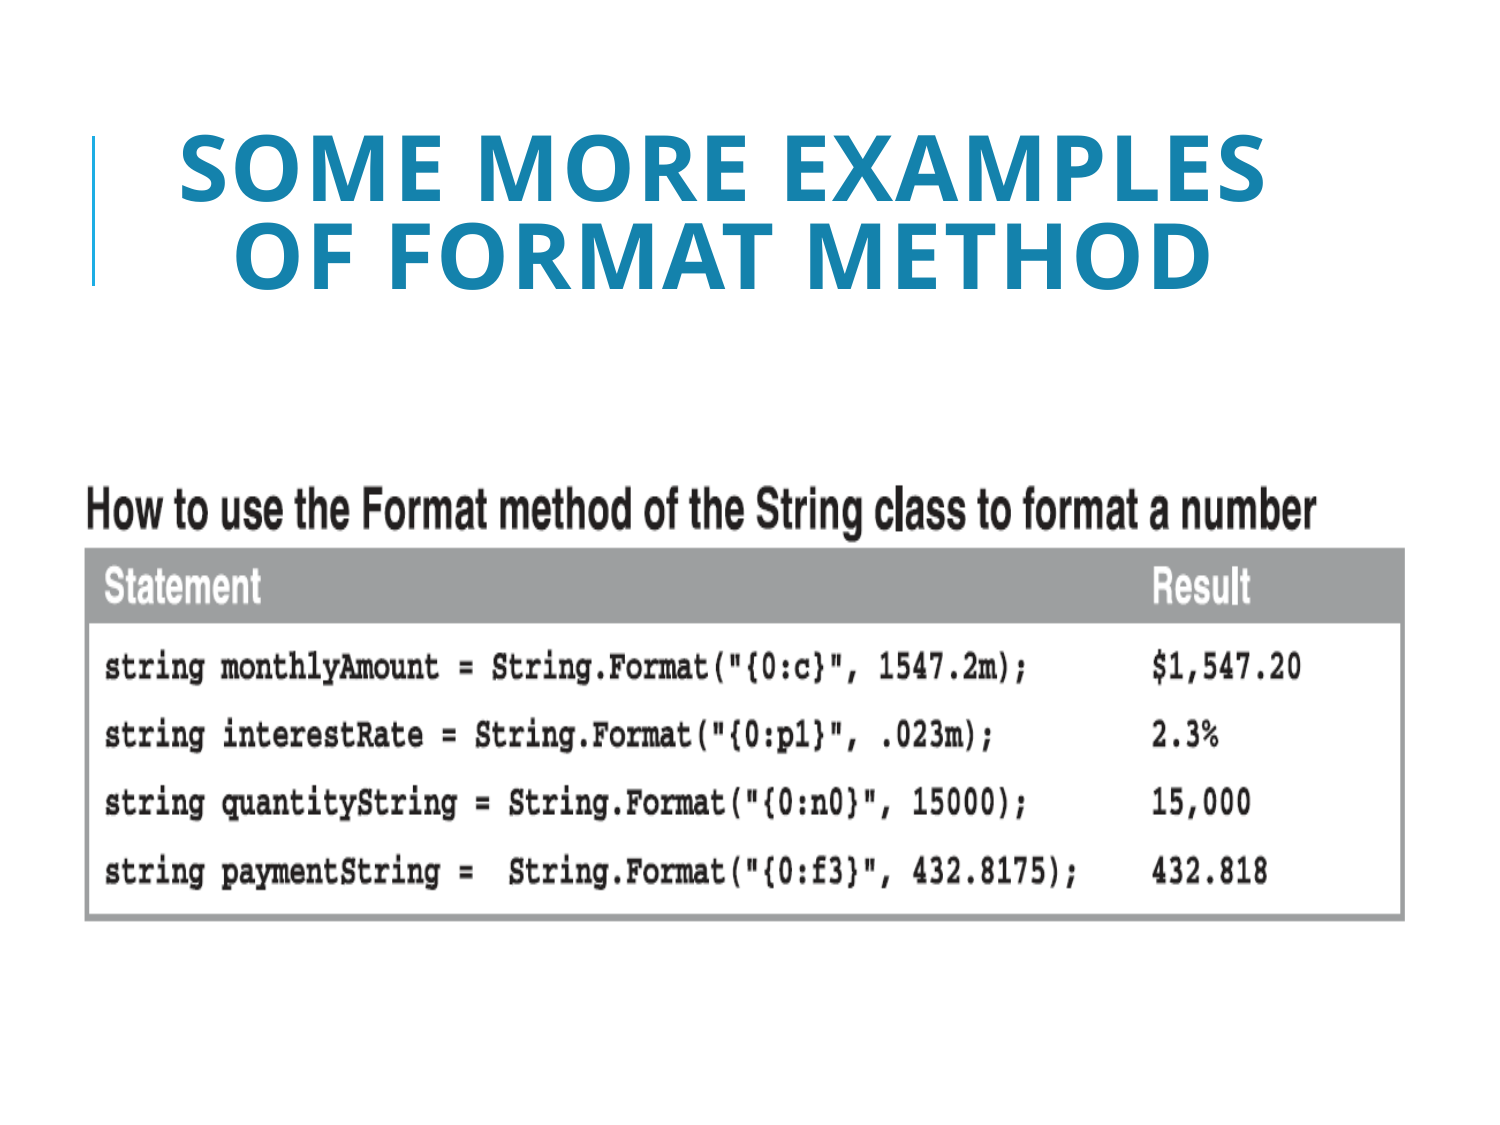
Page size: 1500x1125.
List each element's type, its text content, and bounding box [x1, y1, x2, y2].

title Some more examples of format method [126, 96, 1322, 342]
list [57, 449, 1428, 973]
